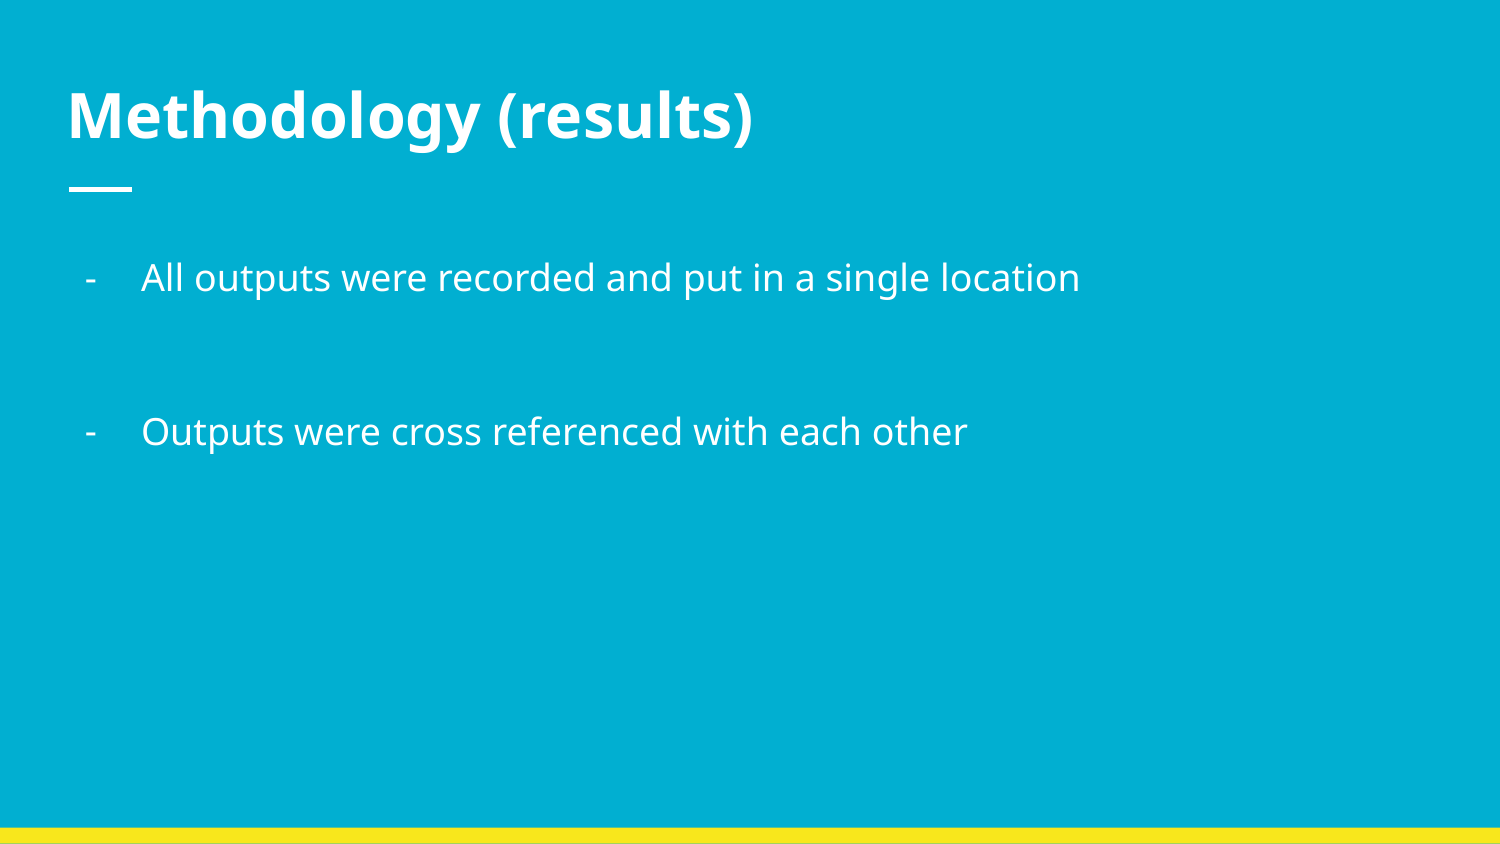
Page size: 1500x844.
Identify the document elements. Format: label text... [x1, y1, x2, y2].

list All outputs were recorded and put in a single location Outputs were cross referenced with each other [51, 232, 1449, 750]
title Methodology (results) [51, 61, 1449, 167]
